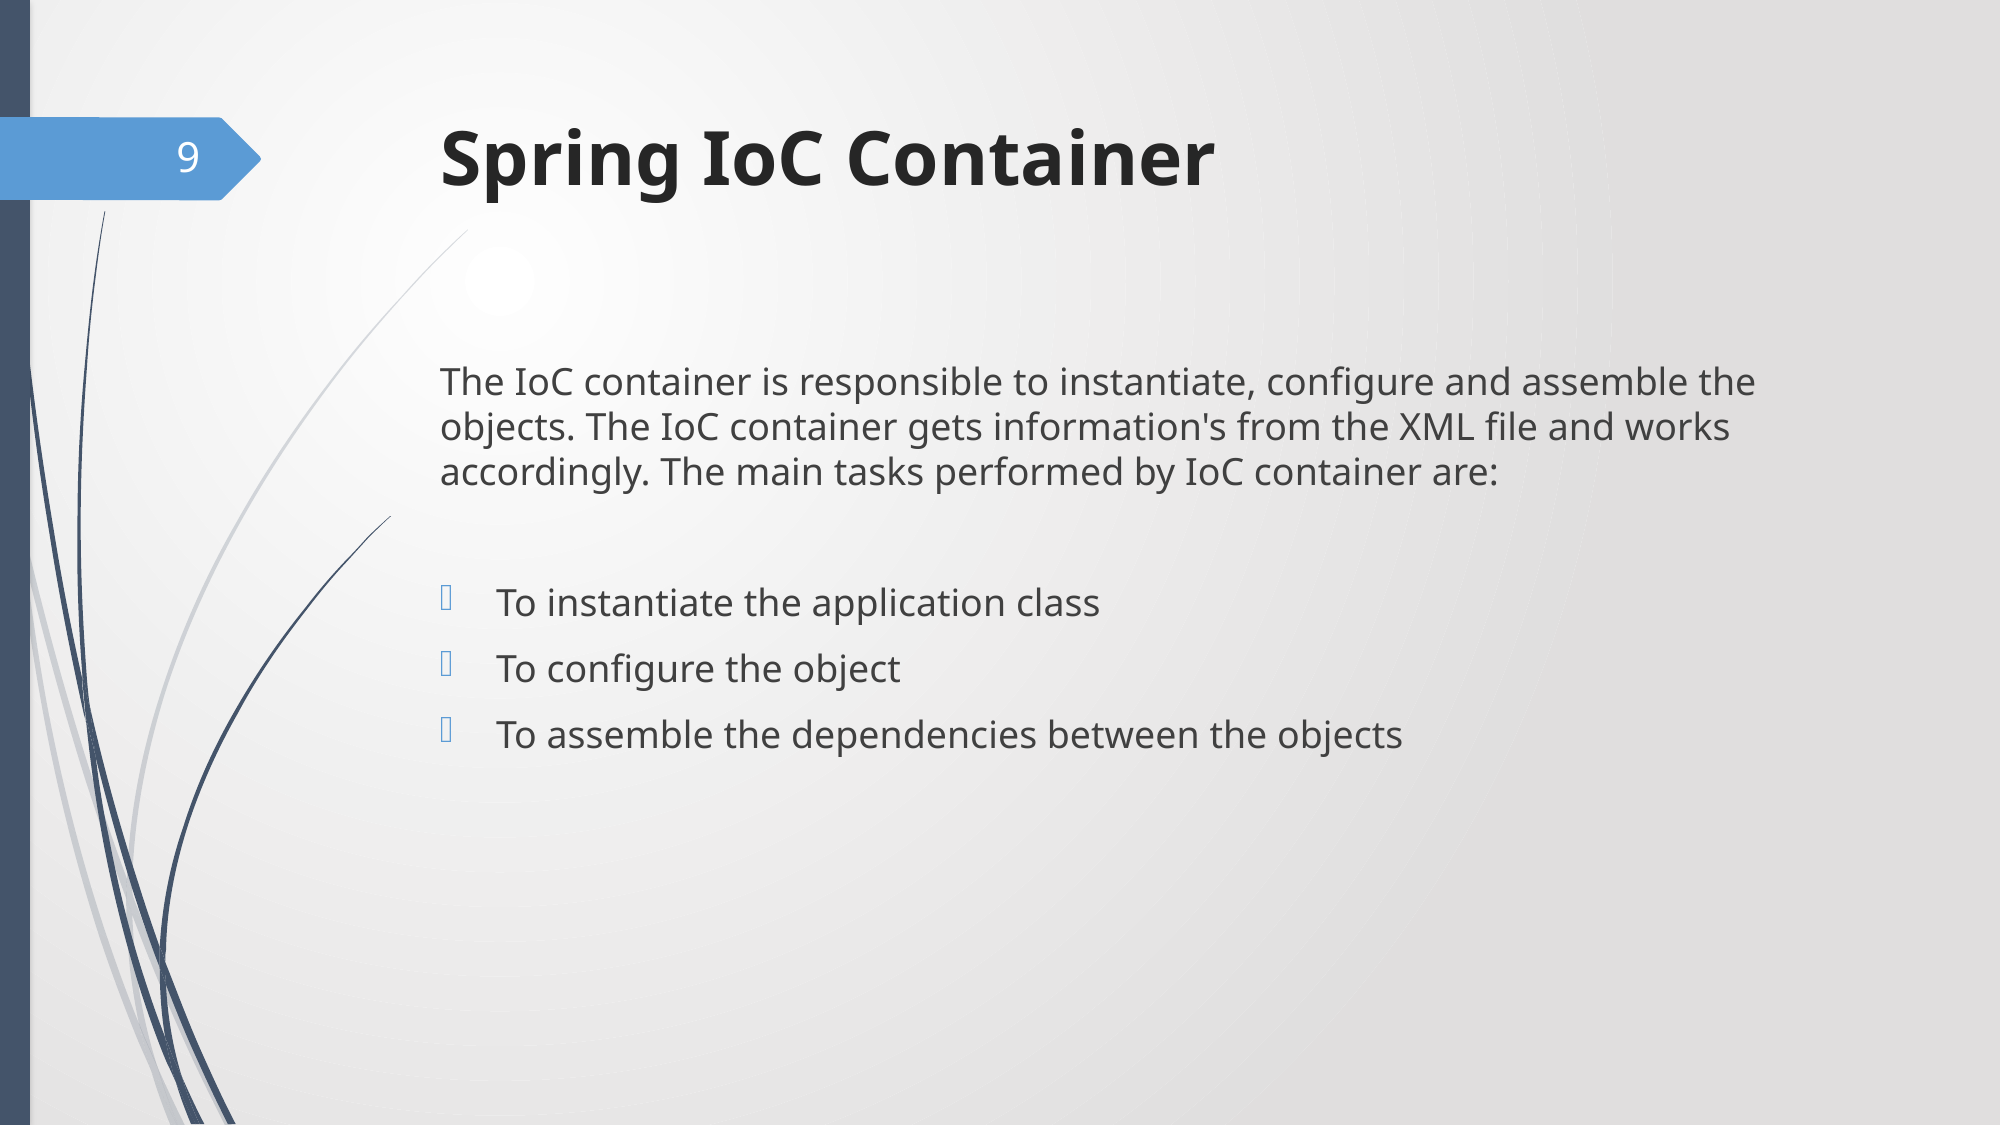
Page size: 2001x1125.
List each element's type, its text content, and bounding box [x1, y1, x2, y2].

list The IoC container is responsible to instantiate, configure and assemble the objects. The IoC container gets information's from the XML file and works accordingly. The main tasks performed by IoC container are: To instantiate the application class To configure the object To assemble the dependencies between the objects [424, 350, 1888, 970]
title Spring IoC Container [425, 102, 1888, 313]
slide_number 9 [87, 129, 216, 190]
